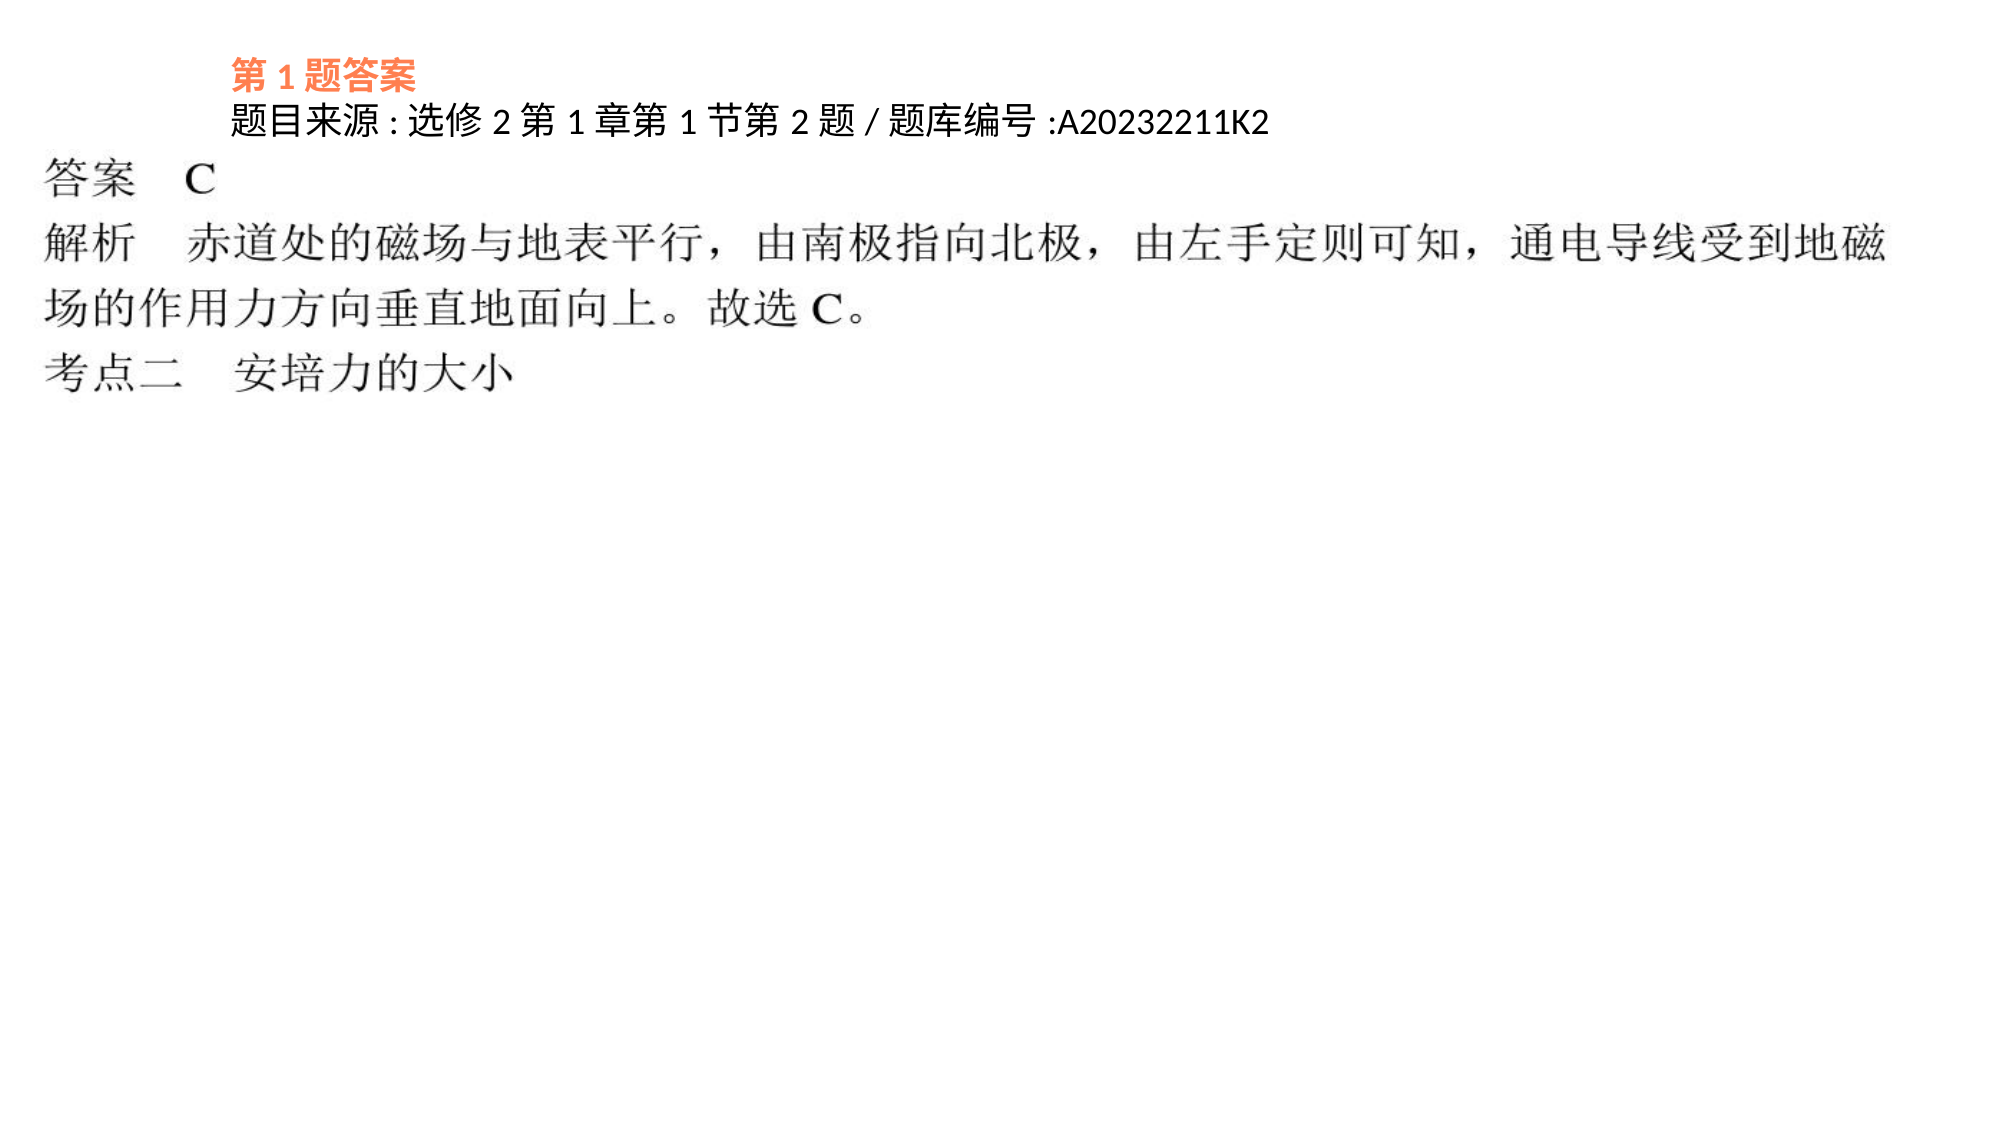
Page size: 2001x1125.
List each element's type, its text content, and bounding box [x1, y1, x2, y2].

text_box 第1题答案 题目来源:选修2第1章第1节第2题/题库编号:A20232211K2 [215, 0, 1285, 148]
picture [0, 149, 1949, 1125]
